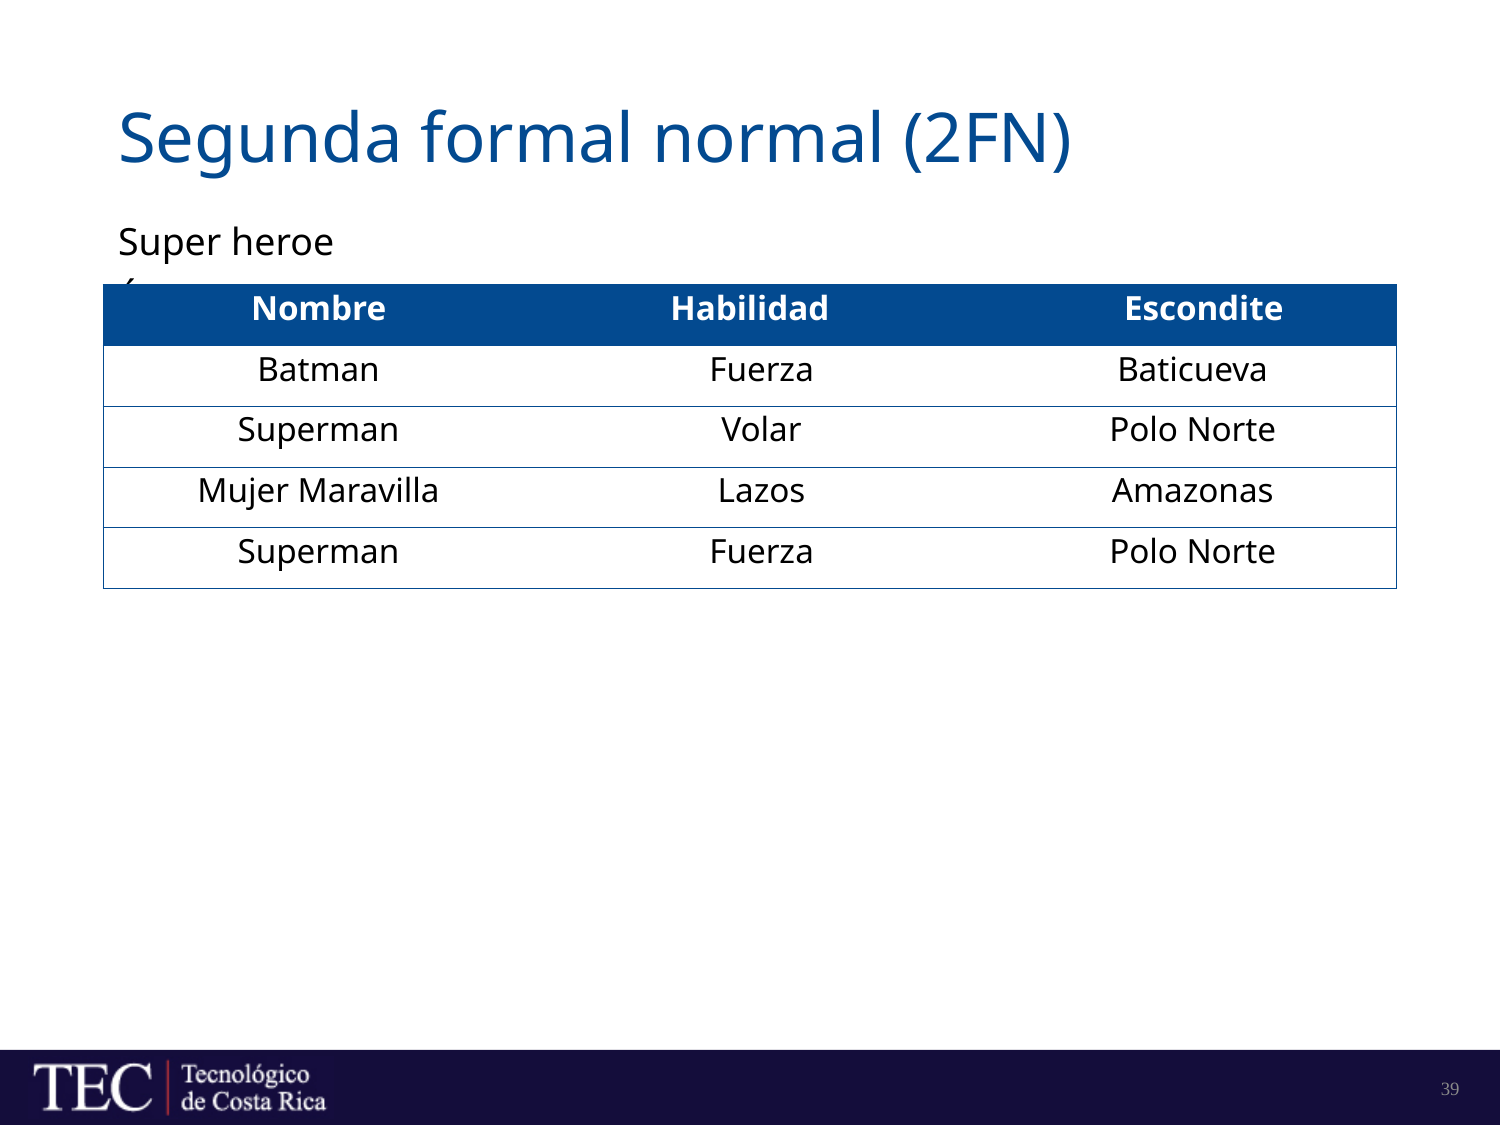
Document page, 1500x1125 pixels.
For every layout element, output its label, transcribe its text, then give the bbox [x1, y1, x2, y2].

slide_number 39 [1283, 1057, 1475, 1118]
table_cell Amazonas [966, 468, 1396, 527]
table_cell Batman [104, 346, 534, 406]
table_cell Polo Norte [966, 528, 1396, 588]
picture [28, 1056, 334, 1119]
table_cell Fuerza [534, 346, 966, 406]
table_header Escondite [966, 285, 1396, 345]
table_cell Superman [104, 528, 534, 588]
table_cell Volar [534, 407, 966, 467]
table_cell Baticueva [966, 346, 1396, 406]
table_cell Lazos [534, 468, 966, 527]
table_cell Superman [104, 407, 534, 467]
table_cell Mujer Maravilla [104, 468, 534, 527]
list Super heroe éroe [103, 215, 1397, 276]
table_header Habilidad [534, 285, 966, 345]
table_header Nombre [104, 285, 534, 345]
table_cell Polo Norte [966, 407, 1396, 467]
title Segunda formal normal (2FN) [103, 59, 1397, 210]
table_cell Fuerza [534, 528, 966, 588]
